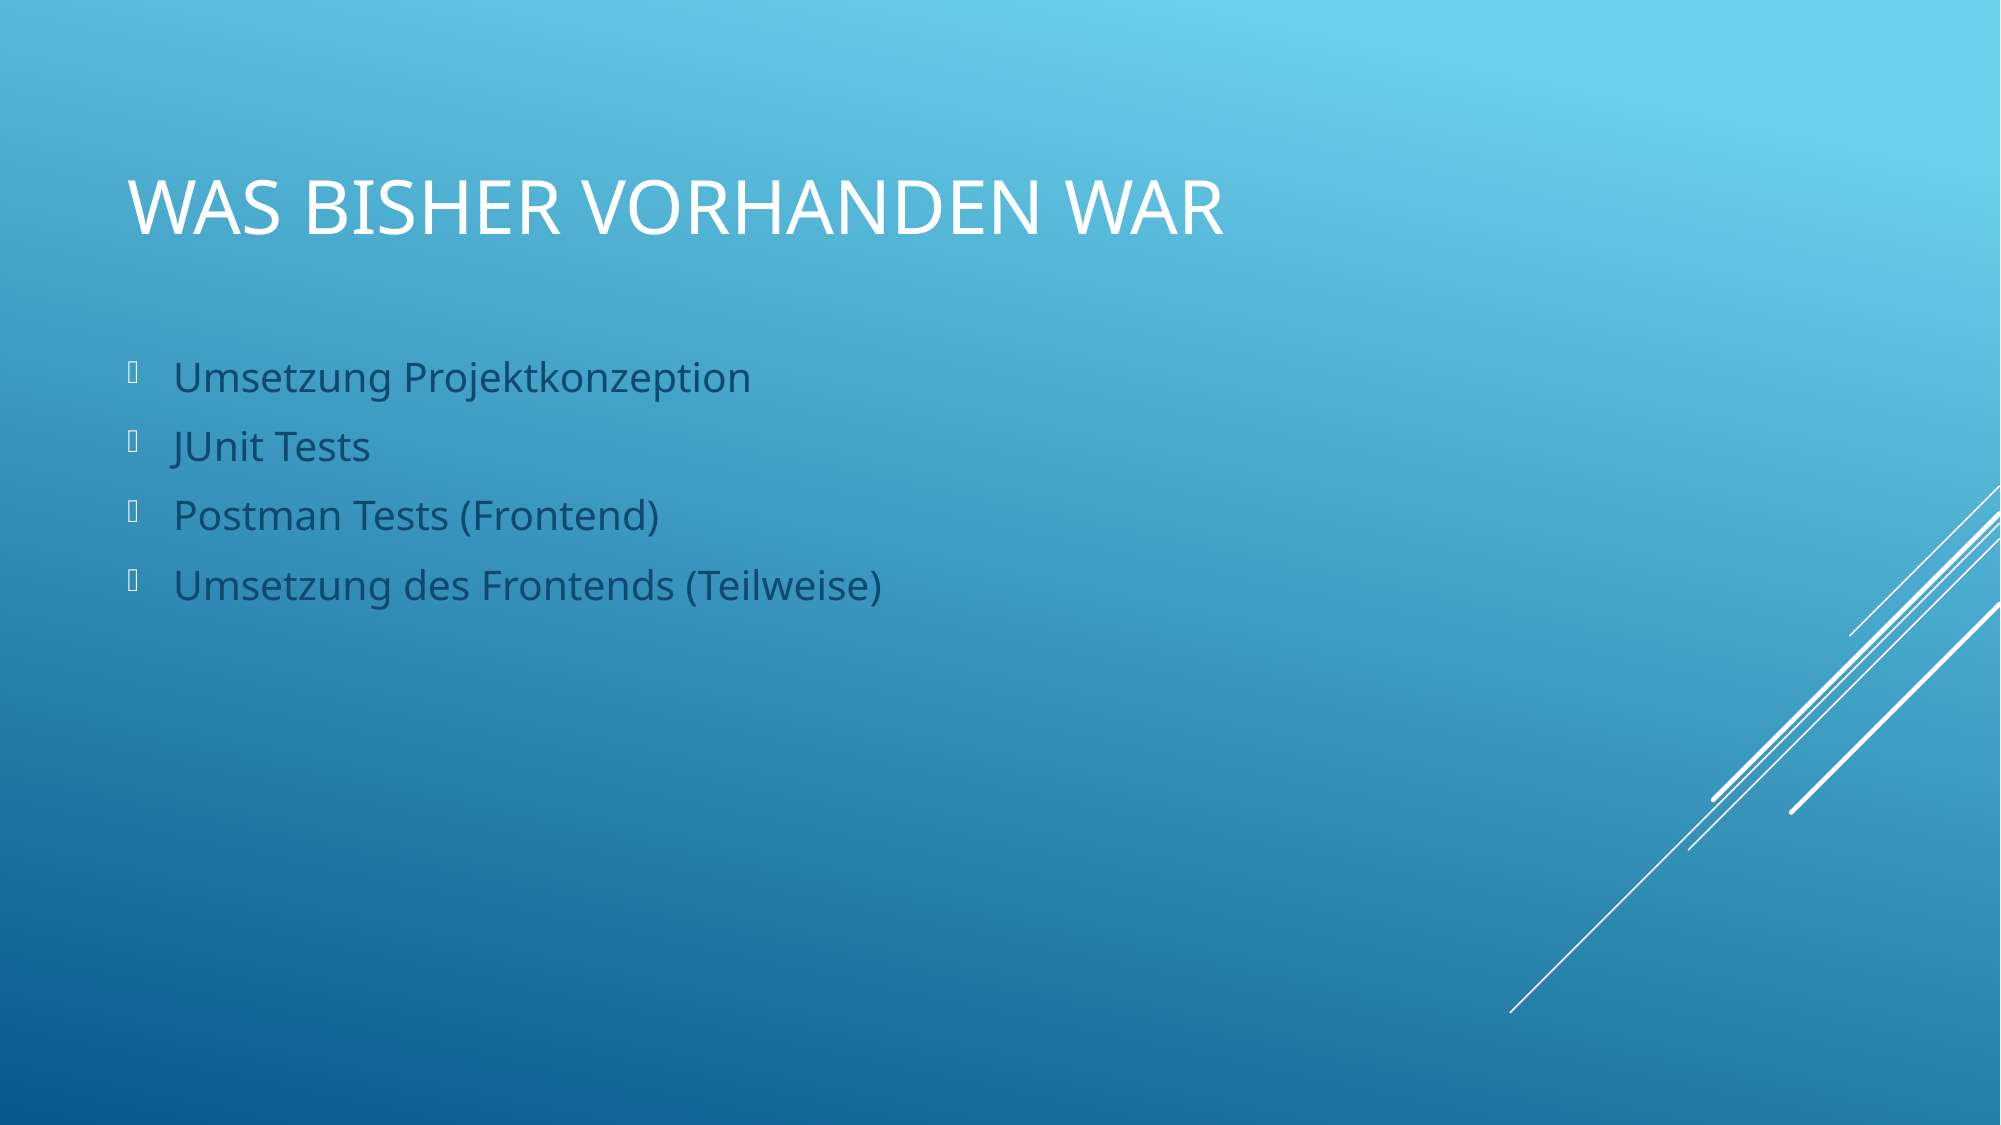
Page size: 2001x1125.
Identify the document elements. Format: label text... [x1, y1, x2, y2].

title Was bisher Vorhanden war [112, 81, 1513, 329]
list Umsetzung Projektkonzeption JUnit Tests Postman Tests (Frontend) Umsetzung des Frontends (Teilweise) [112, 342, 1513, 617]
